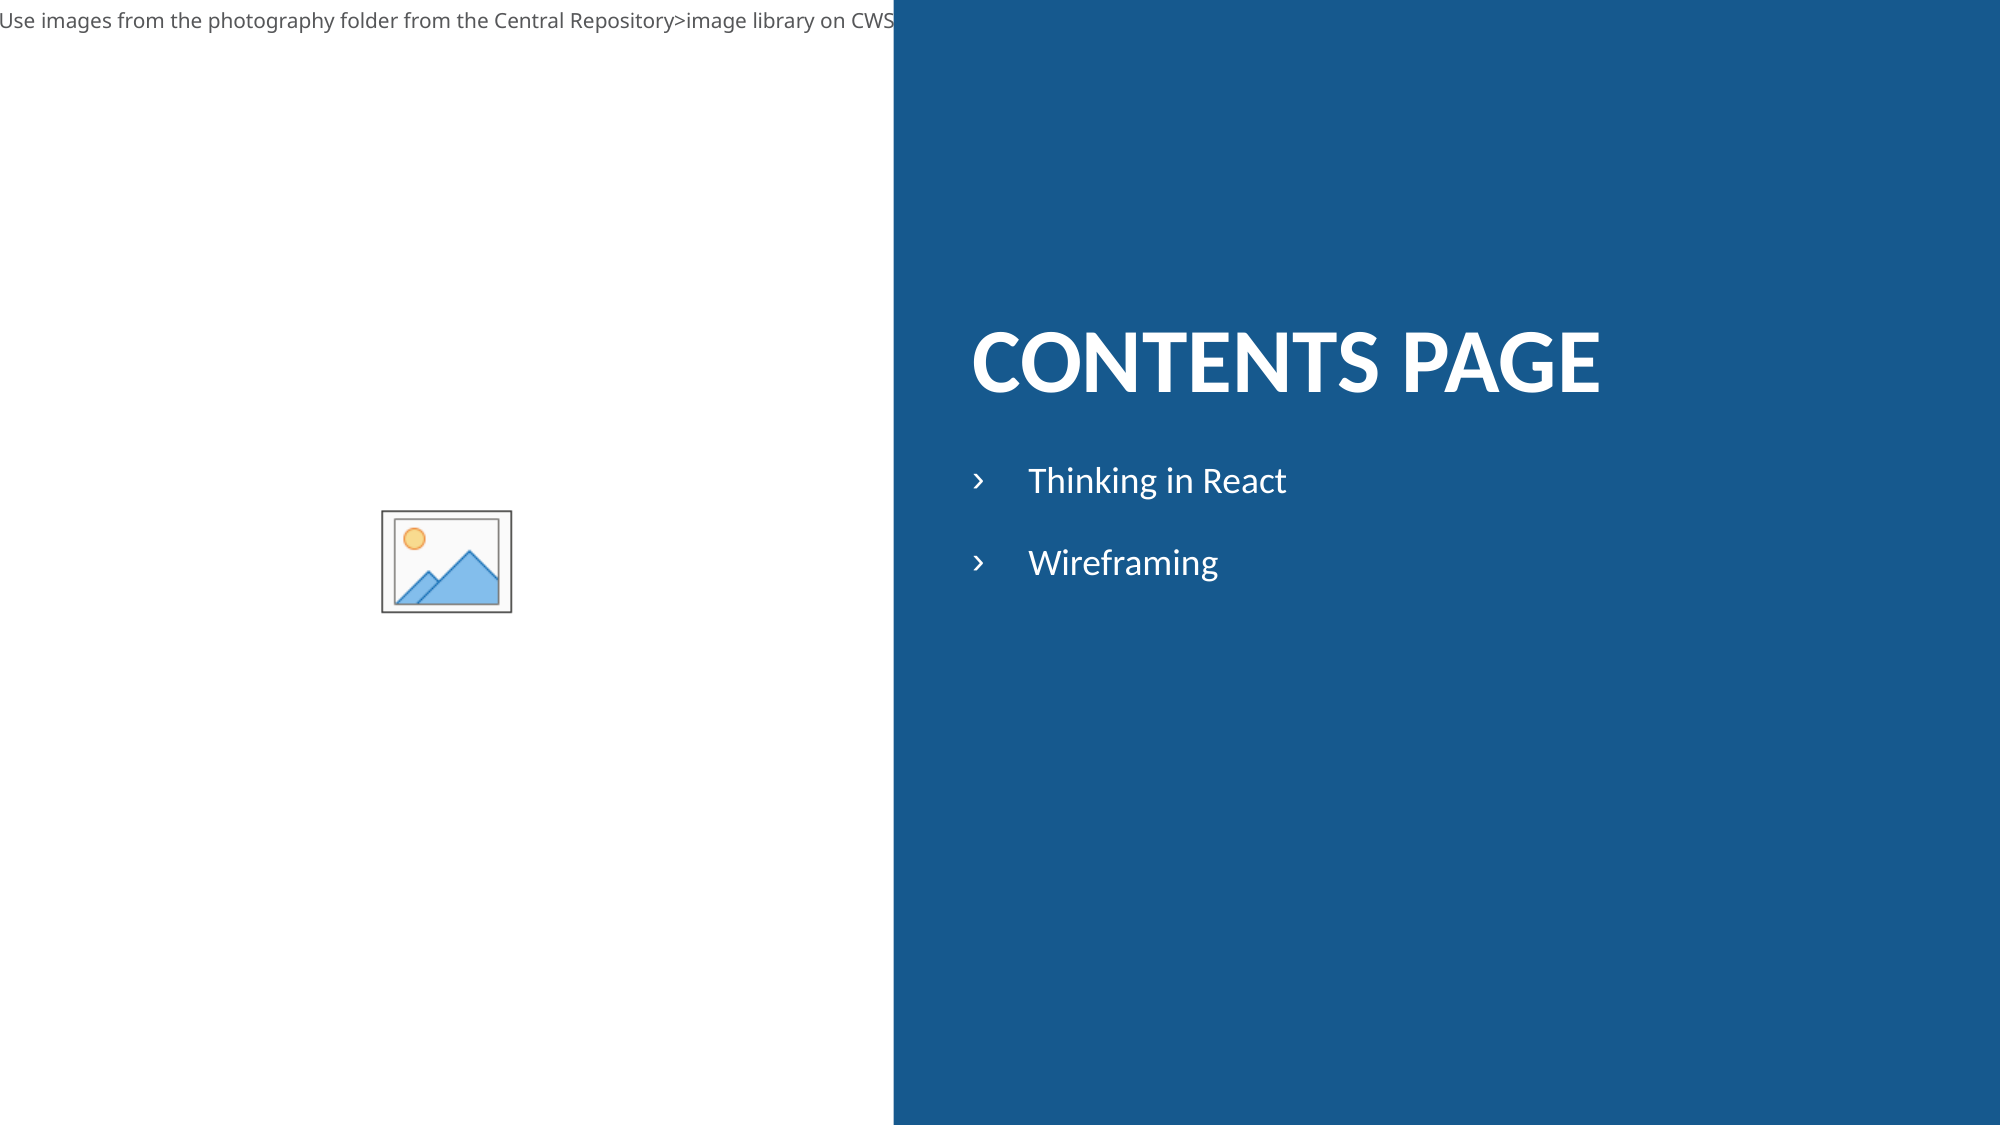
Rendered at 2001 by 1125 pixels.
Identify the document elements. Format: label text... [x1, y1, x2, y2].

picture [0, 0, 894, 1125]
list Thinking in React Wireframing [957, 448, 1936, 1063]
title Contents page [957, 315, 1937, 418]
